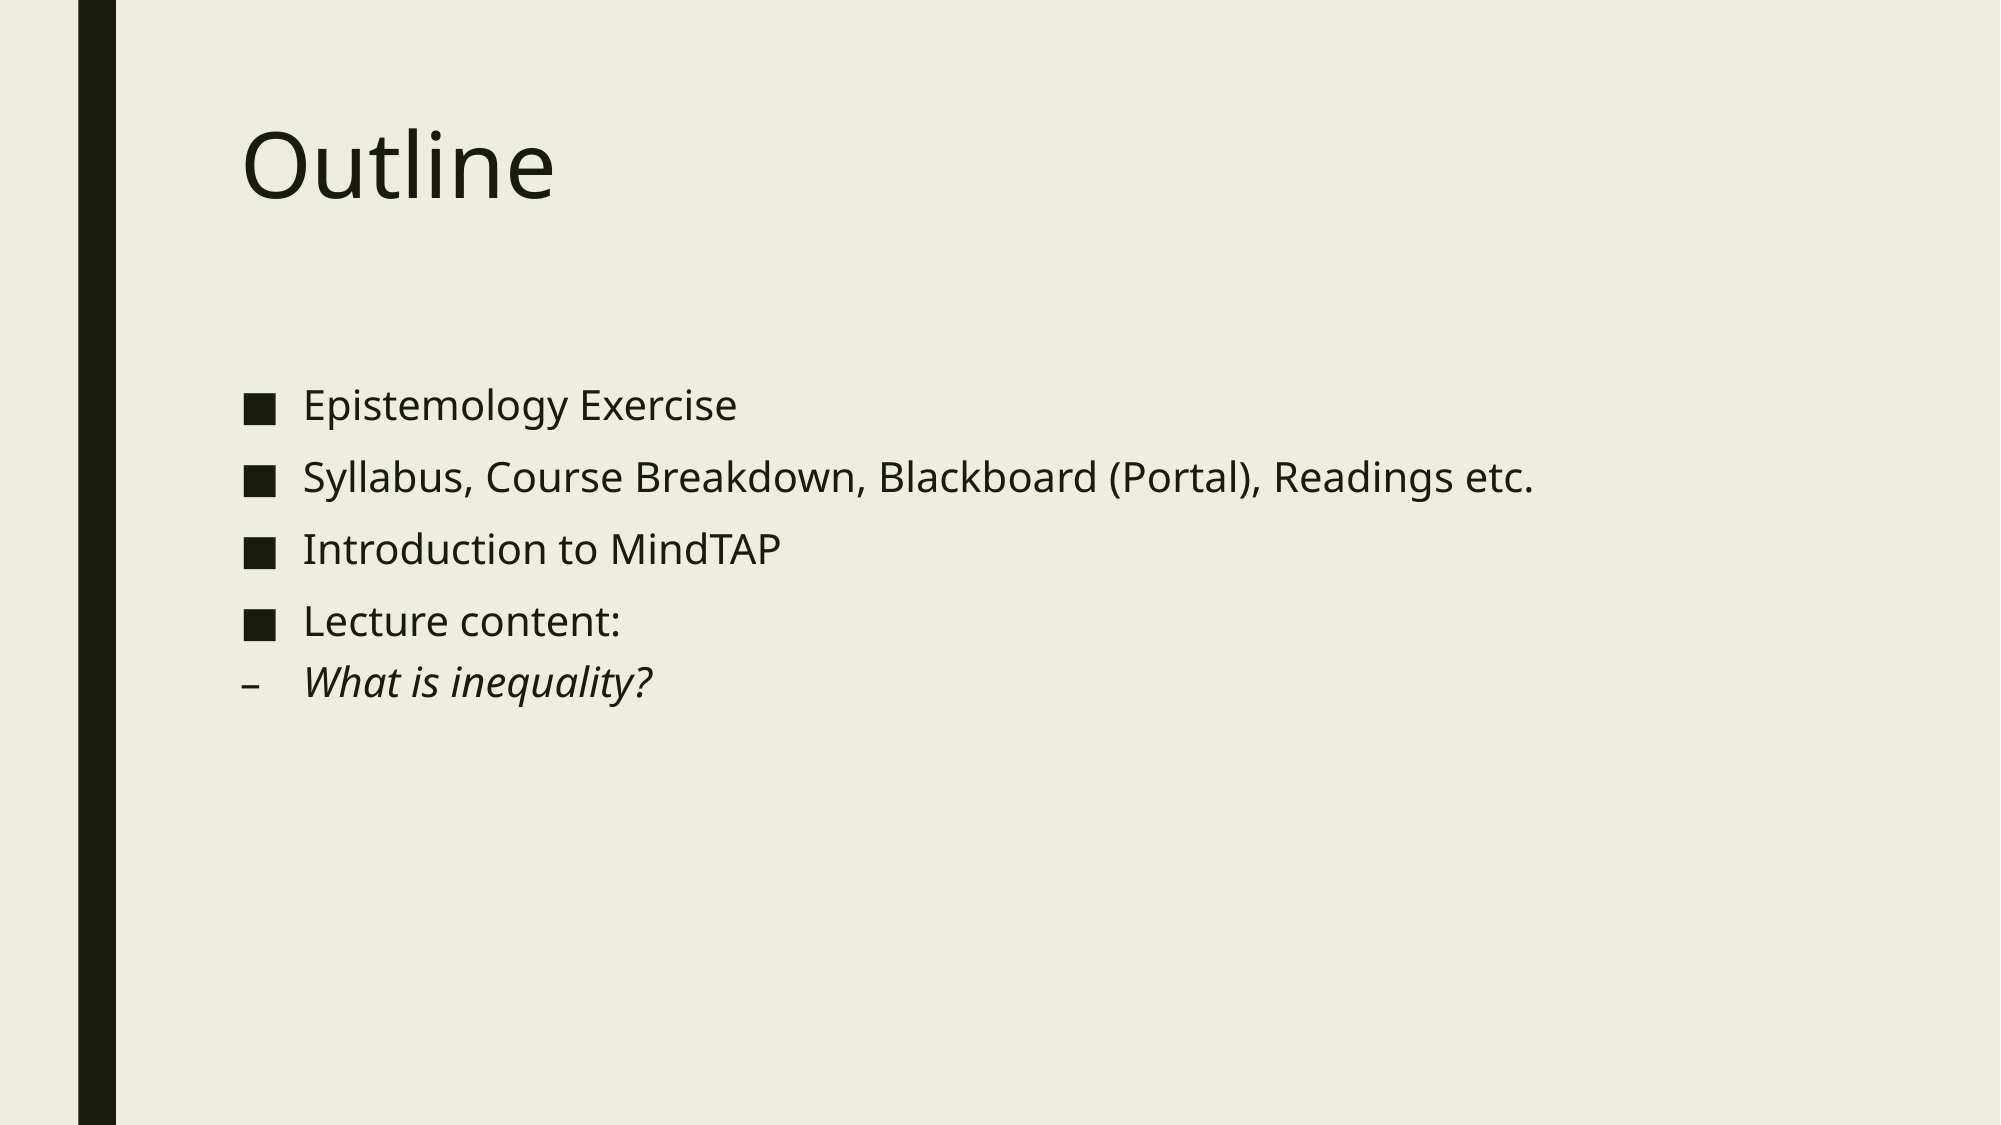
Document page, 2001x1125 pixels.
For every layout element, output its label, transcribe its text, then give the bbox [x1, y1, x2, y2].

list Epistemology Exercise Syllabus, Course Breakdown, Blackboard (Portal), Readings etc. Introduction to MindTAP Lecture content: What is inequality? [225, 375, 1800, 963]
title Outline [225, 112, 1800, 357]
